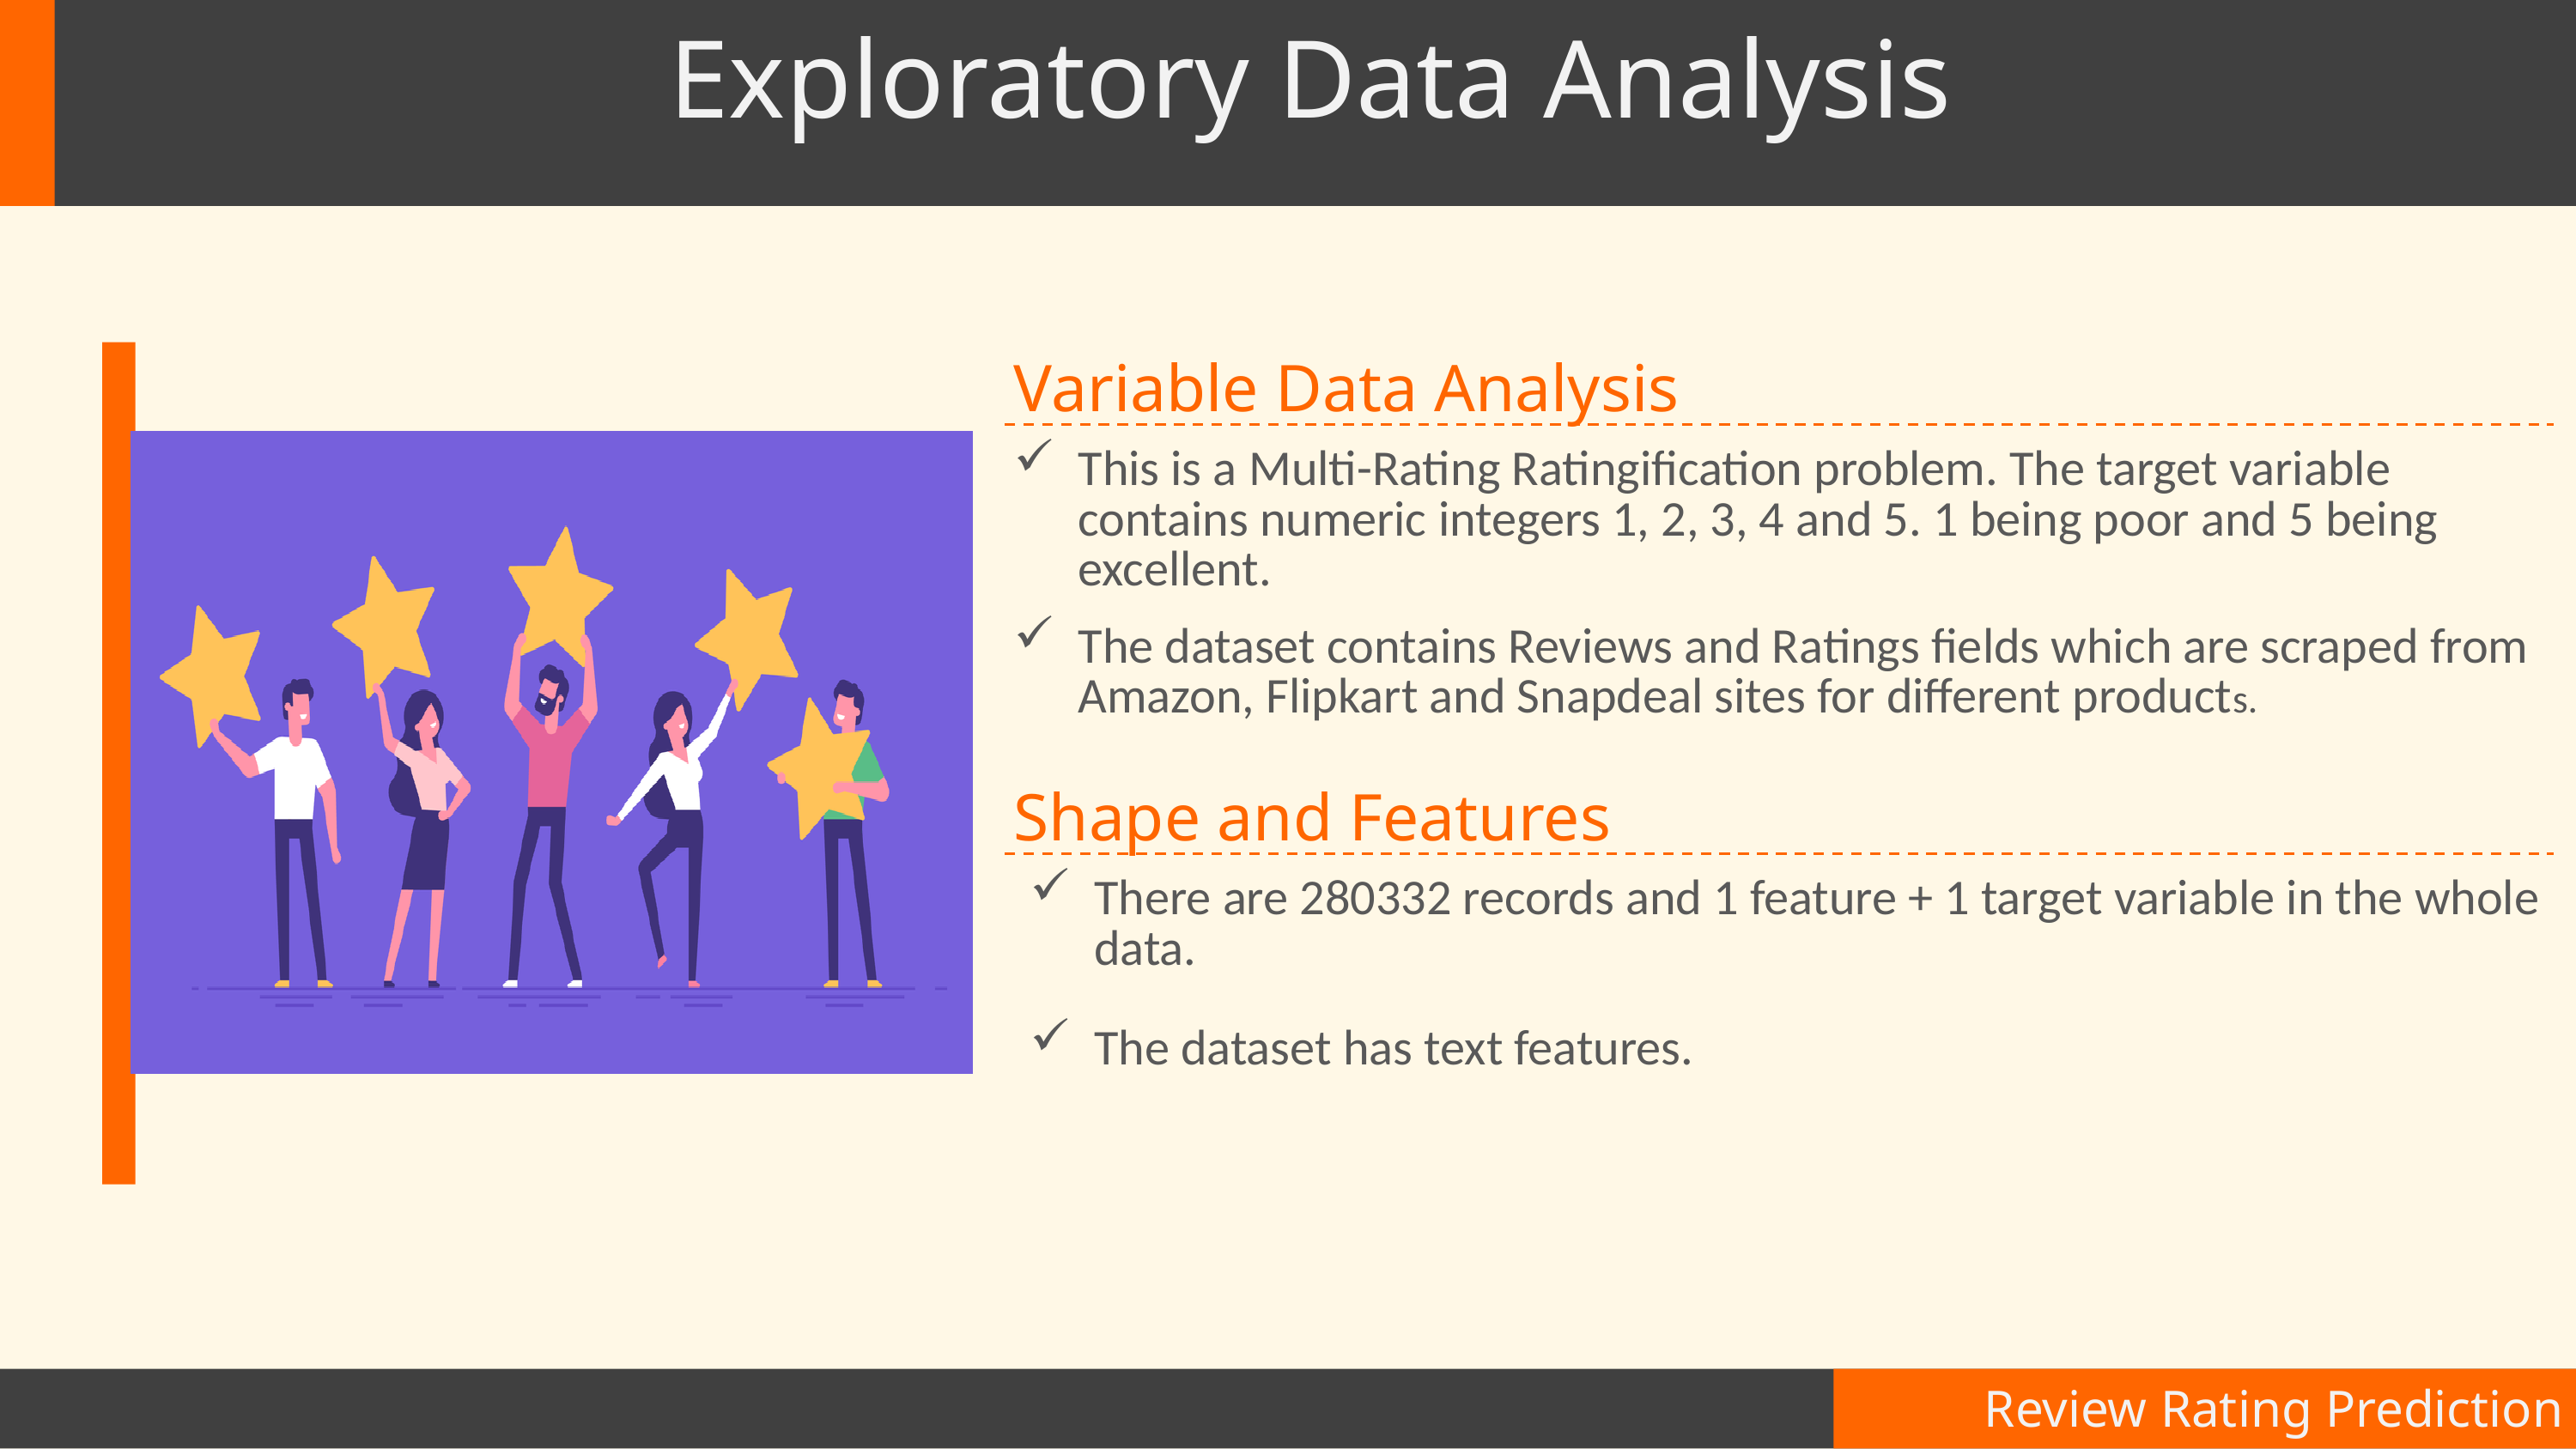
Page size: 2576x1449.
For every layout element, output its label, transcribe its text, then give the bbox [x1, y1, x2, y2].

picture [131, 431, 973, 1074]
footer Review Rating Prediction [1706, 1368, 2576, 1446]
list This is a Multi-Rating Ratingification problem. The target variable contains numeric integers 1, 2, 3, 4 and 5. 1 being poor and 5 being excellent. The dataset contains Reviews and Ratings fields which are scraped from Amazon, Flipkart and Snapdeal sites for different products. [1000, 439, 2555, 736]
list There are 280332 records and 1 feature + 1 target variable in the whole data. The dataset has text features. [1000, 868, 2555, 1165]
list Variable Data Analysis [1000, 342, 2555, 432]
list Shape and Features [1000, 771, 2555, 861]
slide_number [1996, 0, 2576, 227]
title Exploratory Data Analysis [68, 18, 1996, 127]
